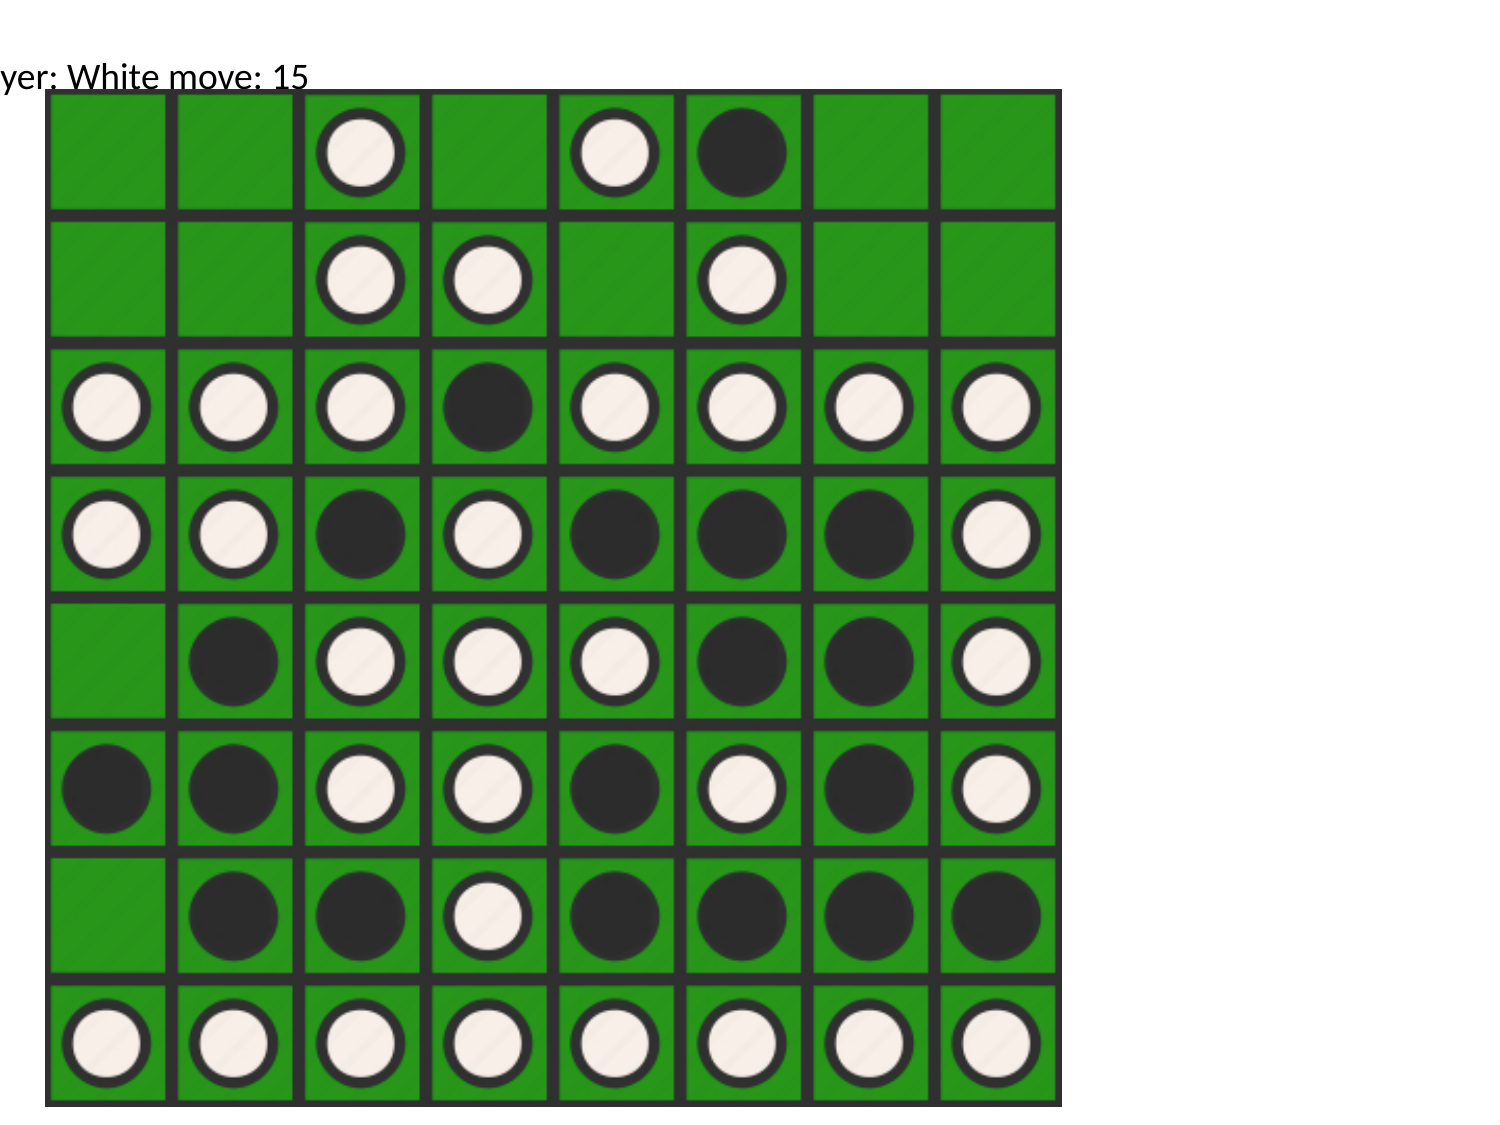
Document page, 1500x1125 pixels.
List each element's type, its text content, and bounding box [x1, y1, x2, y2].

picture [44, 89, 1062, 1107]
text_box turn: 48 player: White move: 15 [0, 44, 325, 105]
